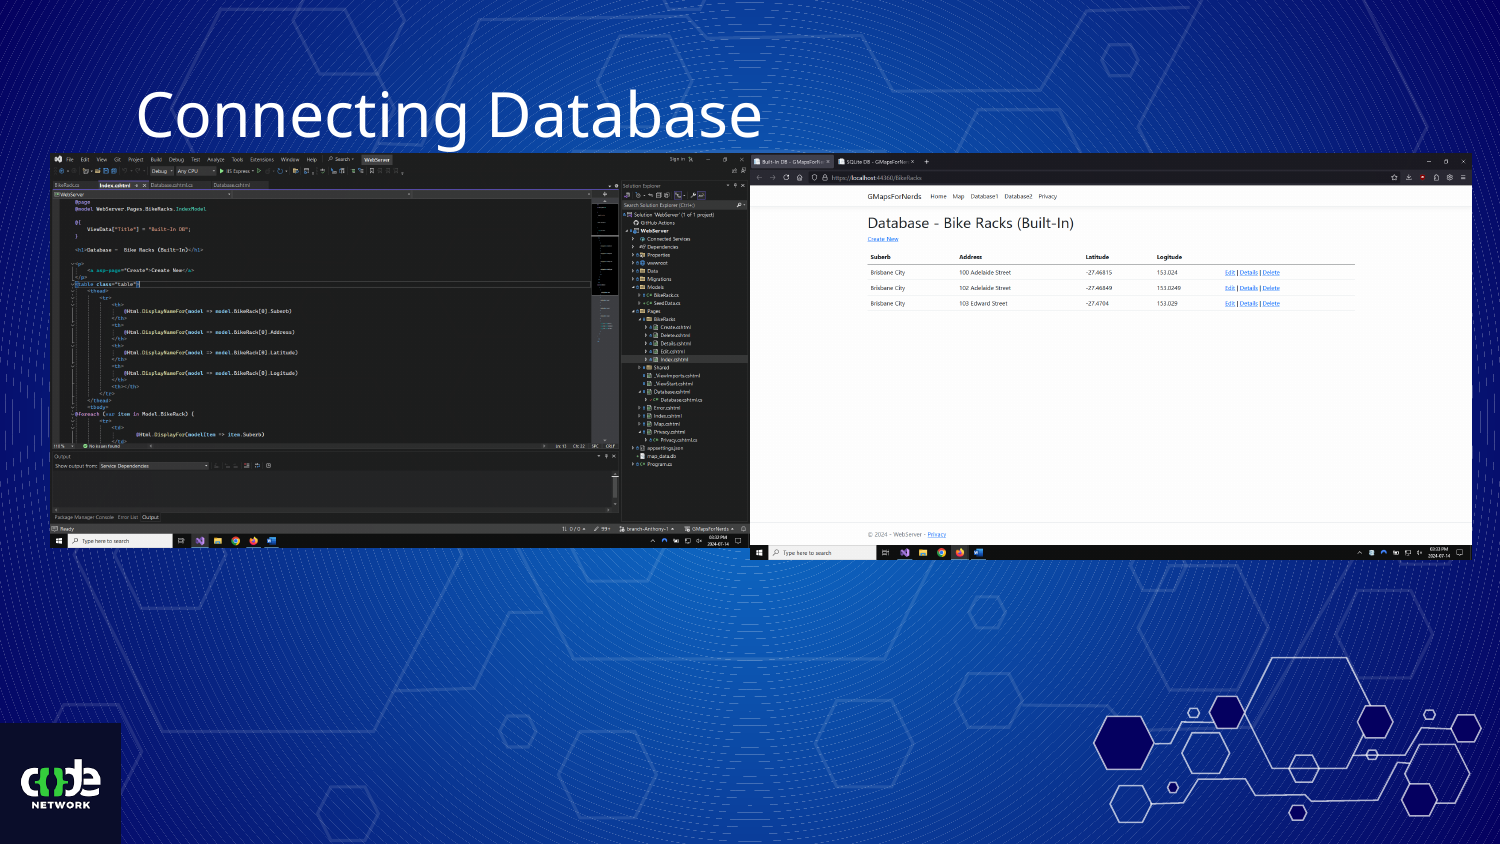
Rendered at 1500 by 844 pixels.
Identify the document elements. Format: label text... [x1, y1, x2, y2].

picture [0, 723, 121, 844]
title Connecting Database [120, 60, 1031, 152]
picture [49, 153, 1472, 560]
